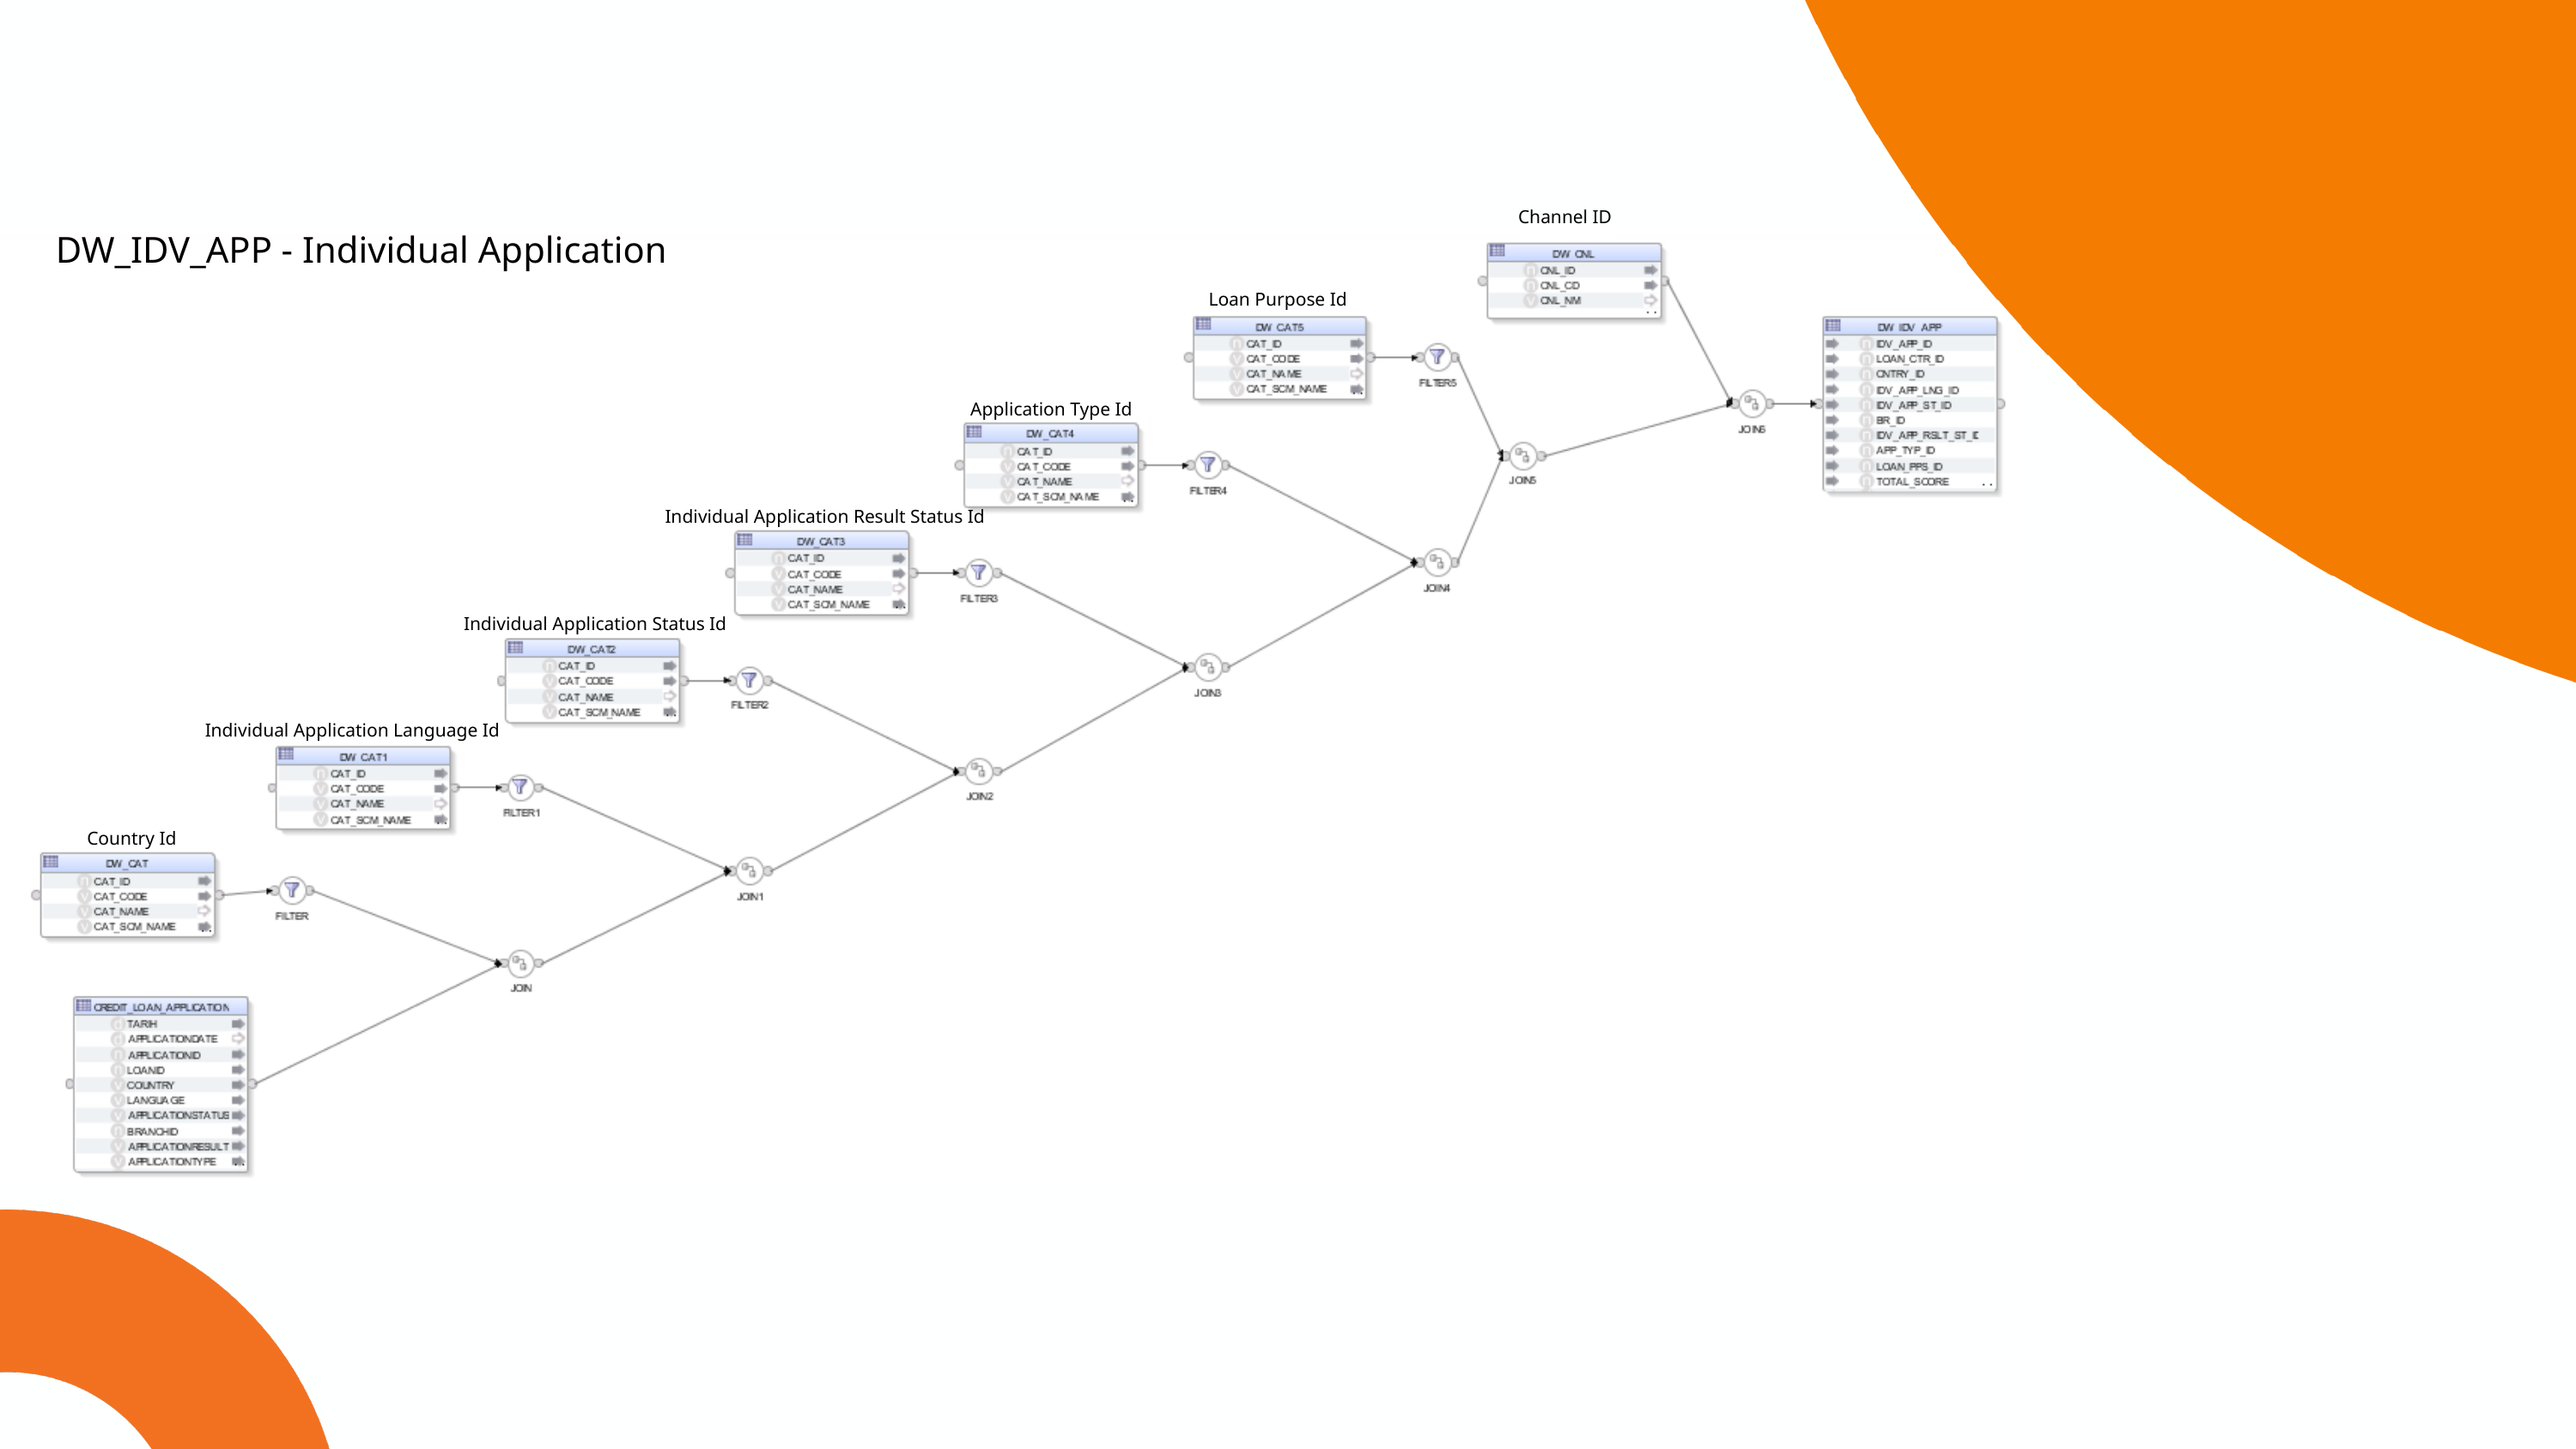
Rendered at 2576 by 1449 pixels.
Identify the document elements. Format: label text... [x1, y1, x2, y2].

text_box [0, 1210, 343, 1449]
text_box Individual Application Result Status Id [660, 501, 990, 527]
text_box Application Type Id [968, 394, 1135, 420]
text_box Individual Application Status Id [460, 608, 730, 634]
text_box DW_IDV_APP - Individual Application [20, 220, 702, 270]
text_box Country Id [87, 823, 178, 850]
text_box Individual Application Language Id [203, 715, 502, 741]
text_box [1691, 0, 2576, 741]
text_box [0, 227, 2022, 1184]
text_box Channel ID [1517, 202, 1613, 227]
text_box Loan Purpose Id [1206, 284, 1349, 310]
